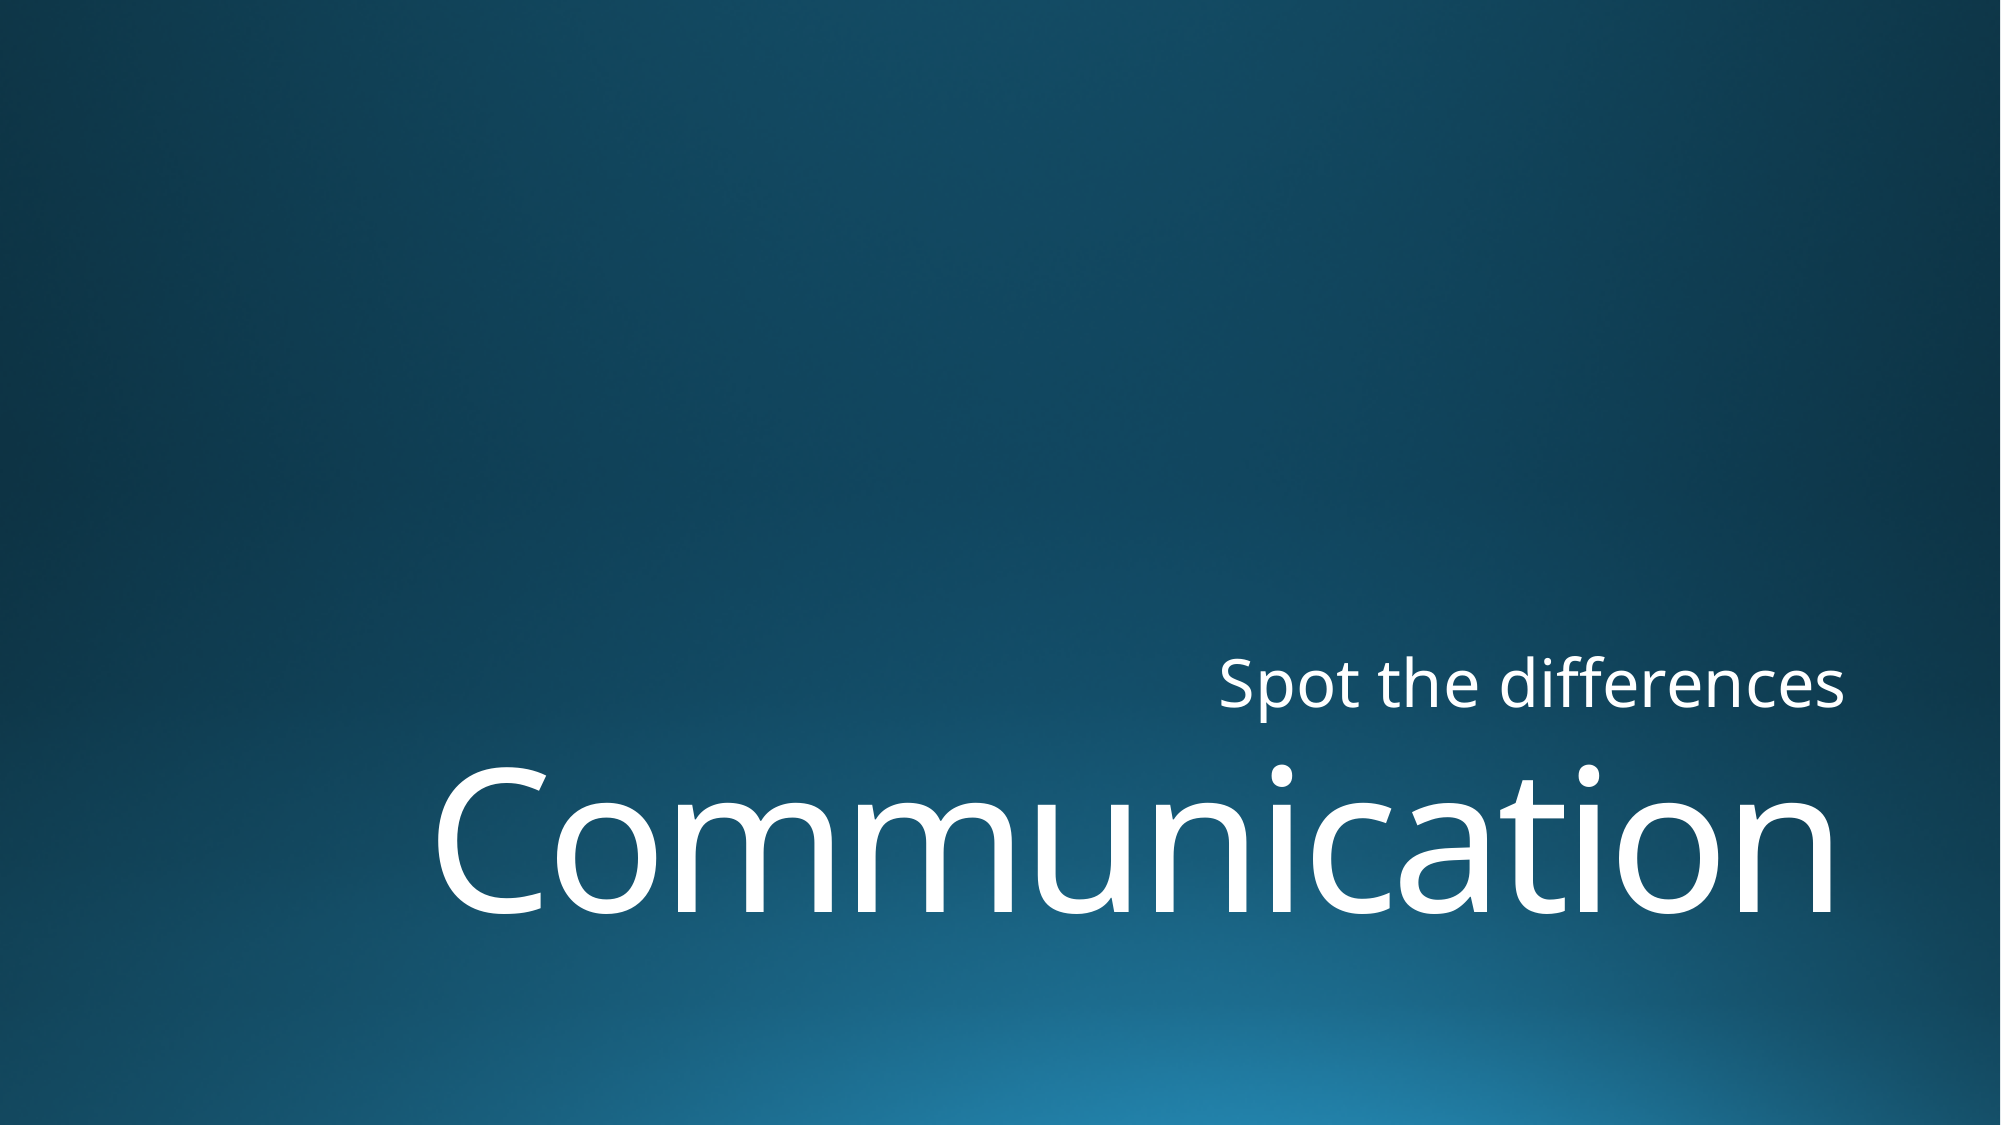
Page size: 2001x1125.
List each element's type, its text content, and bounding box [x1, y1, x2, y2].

title Communication [362, 732, 1863, 1002]
picture [0, 0, 2001, 1125]
subtitle Spot the differences [362, 606, 1863, 730]
